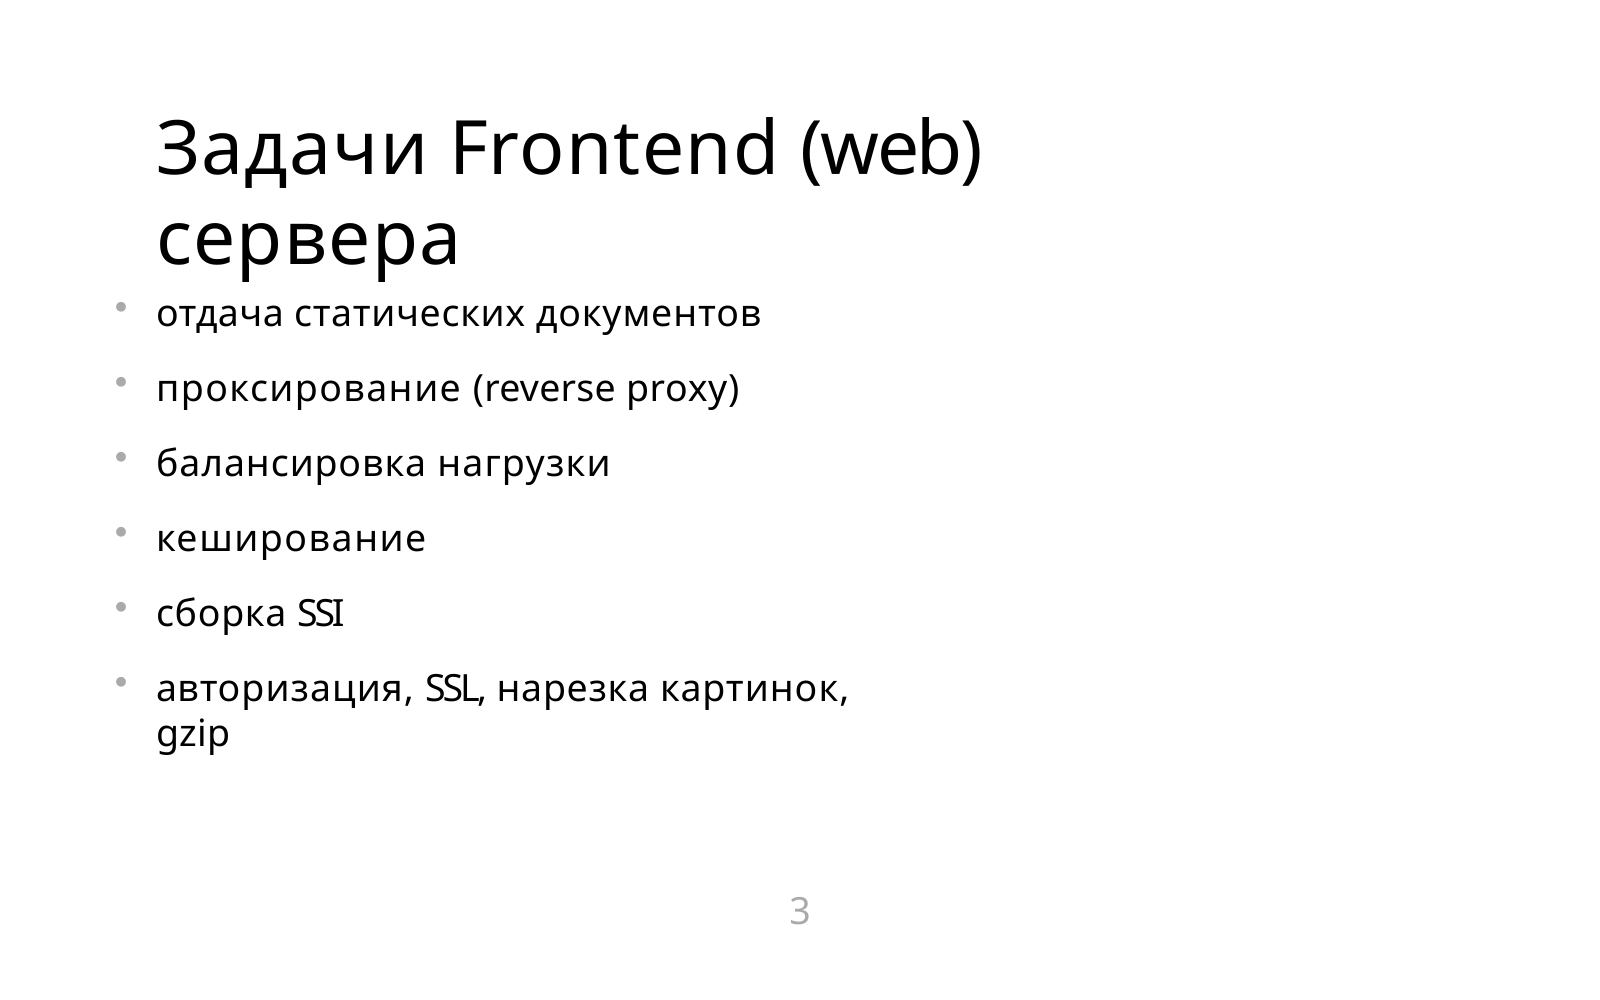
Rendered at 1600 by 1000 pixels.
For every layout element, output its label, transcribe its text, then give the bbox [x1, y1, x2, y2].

title Задачи Frontend (web) сервера [154, 97, 1247, 281]
text_box отдача статических документов проксирование (reverse proxy) балансировка нагрузки кеширование сборка SSI авторизация, SSL, нарезка картинок, gzip [113, 287, 909, 755]
text_box 3 [783, 882, 817, 939]
